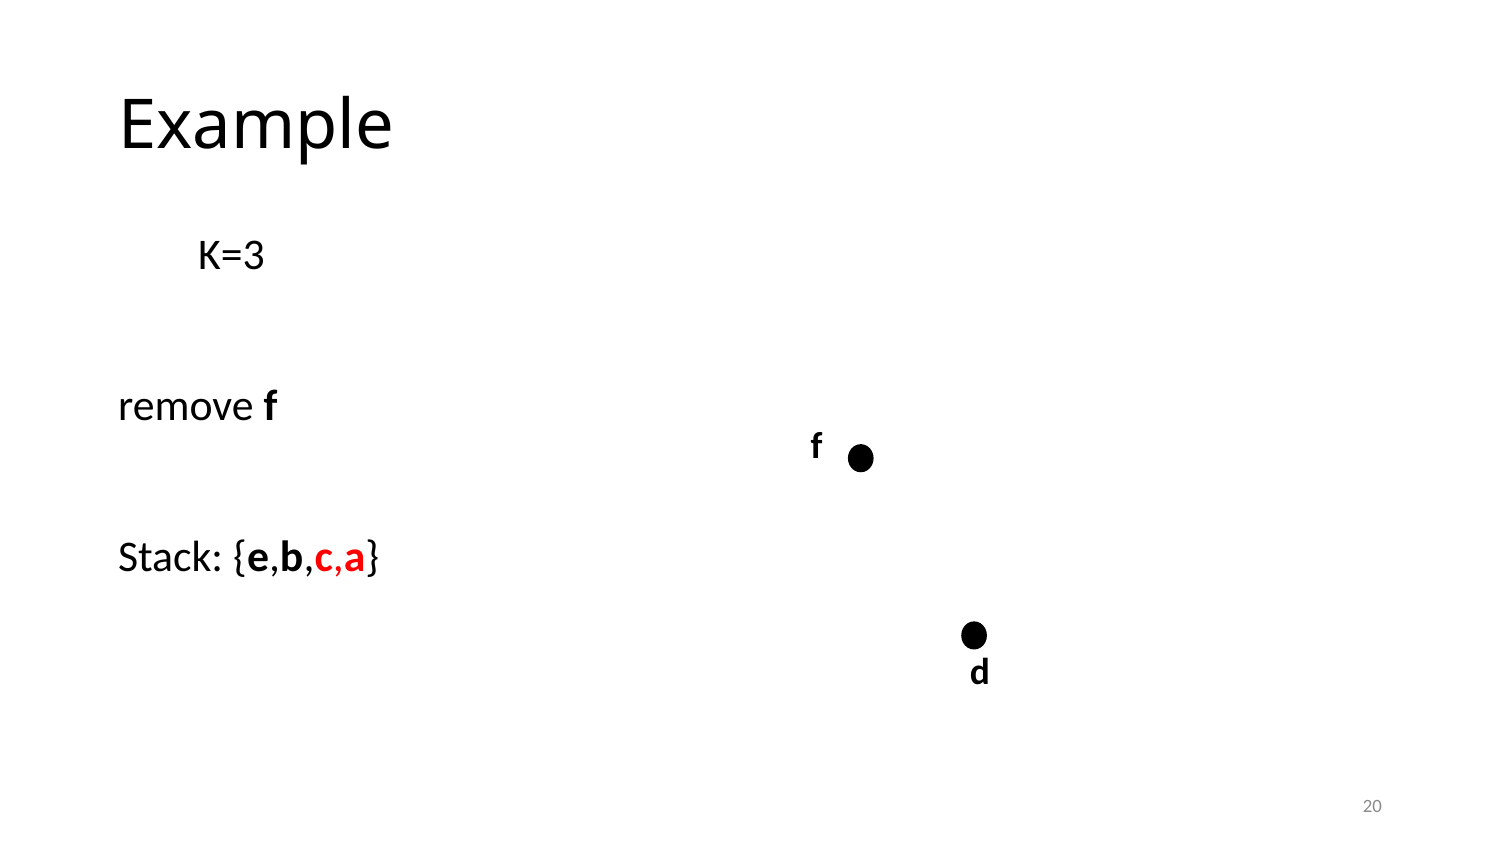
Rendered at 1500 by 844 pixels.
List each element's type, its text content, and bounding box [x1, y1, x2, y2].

title Example [103, 44, 1397, 208]
slide_number 20 [1059, 782, 1397, 827]
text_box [761, 413, 873, 474]
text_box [954, 622, 1069, 701]
list K=3 remove f Stack: {e,b,c,a} [103, 224, 1397, 760]
